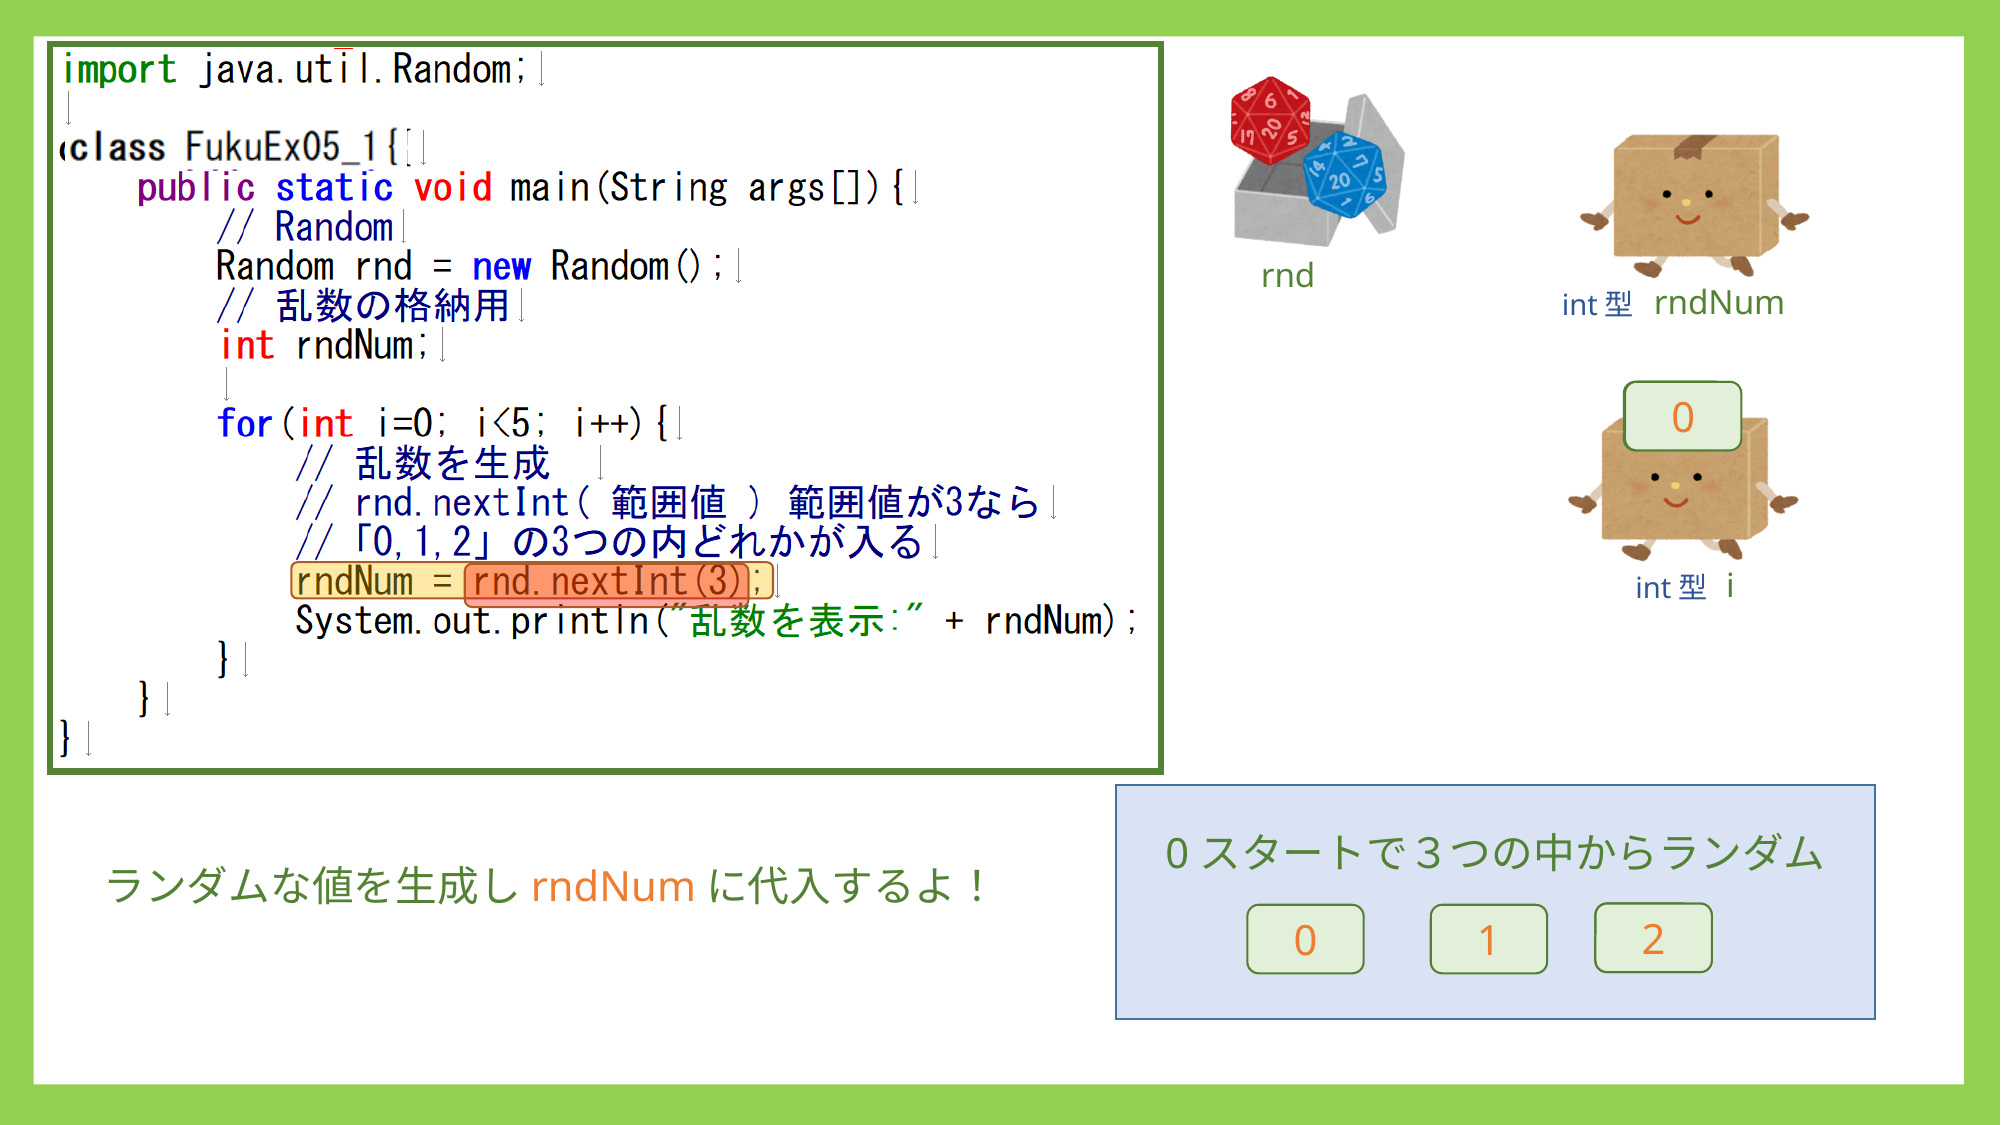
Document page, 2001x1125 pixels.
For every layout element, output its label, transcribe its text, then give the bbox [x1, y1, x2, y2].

text_box [49, 43, 1162, 773]
picture [52, 48, 1140, 758]
text_box 2 [1594, 902, 1713, 974]
picture [1223, 64, 1414, 266]
text_box 0スタートで３つの中からランダム [1150, 819, 1841, 885]
text_box 1 [1429, 903, 1549, 975]
text_box rndNum [1649, 302, 1801, 329]
text_box int型 [1620, 585, 1723, 612]
text_box ランダムな値を生成しrndNumに代入するよ！ [88, 852, 1013, 917]
text_box i [1723, 585, 1750, 612]
picture [1560, 381, 1804, 585]
text_box [1115, 784, 1876, 1020]
picture [1572, 98, 1815, 302]
text_box int型 [1547, 279, 1649, 329]
text_box rnd [1246, 266, 1331, 302]
text_box 0 [1246, 903, 1365, 975]
